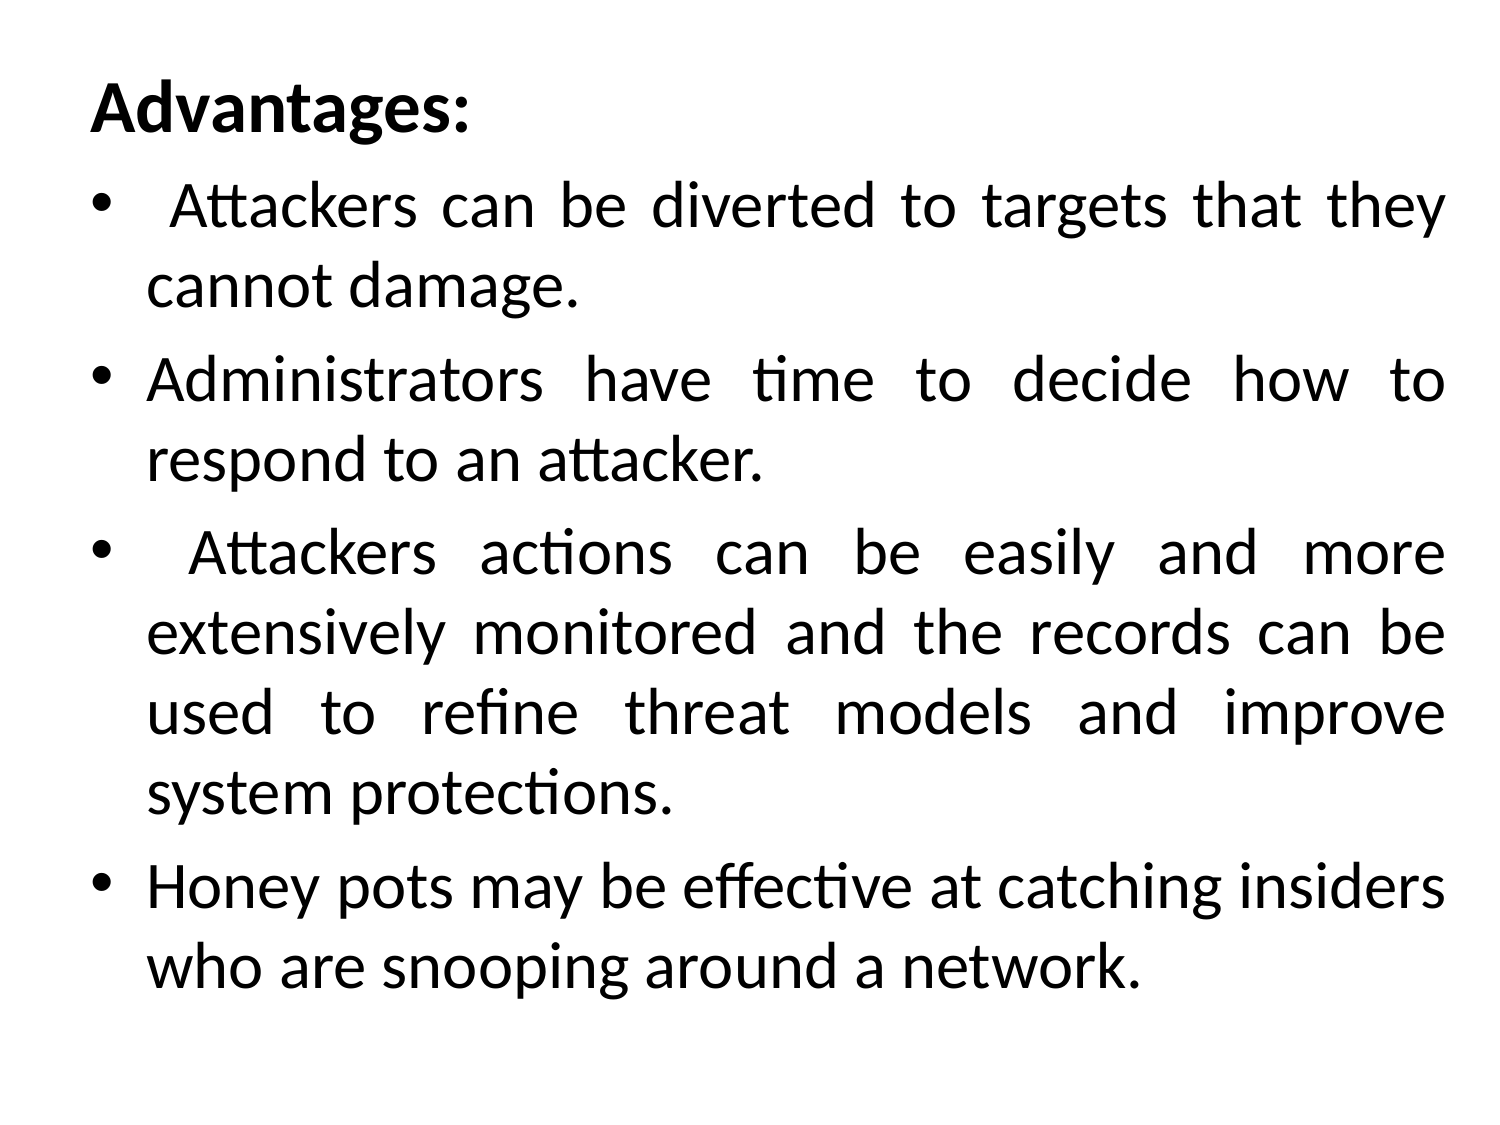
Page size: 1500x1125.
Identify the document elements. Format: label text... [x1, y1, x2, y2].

list Advantages: Attackers can be diverted to targets that they cannot damage. Administrators have time to decide how to respond to an attacker. Attackers actions can be easily and more extensively monitored and the records can be used to refine threat models and improve system protections. Honey pots may be effective at catching insiders who are snooping around a network. [75, 50, 1463, 1100]
